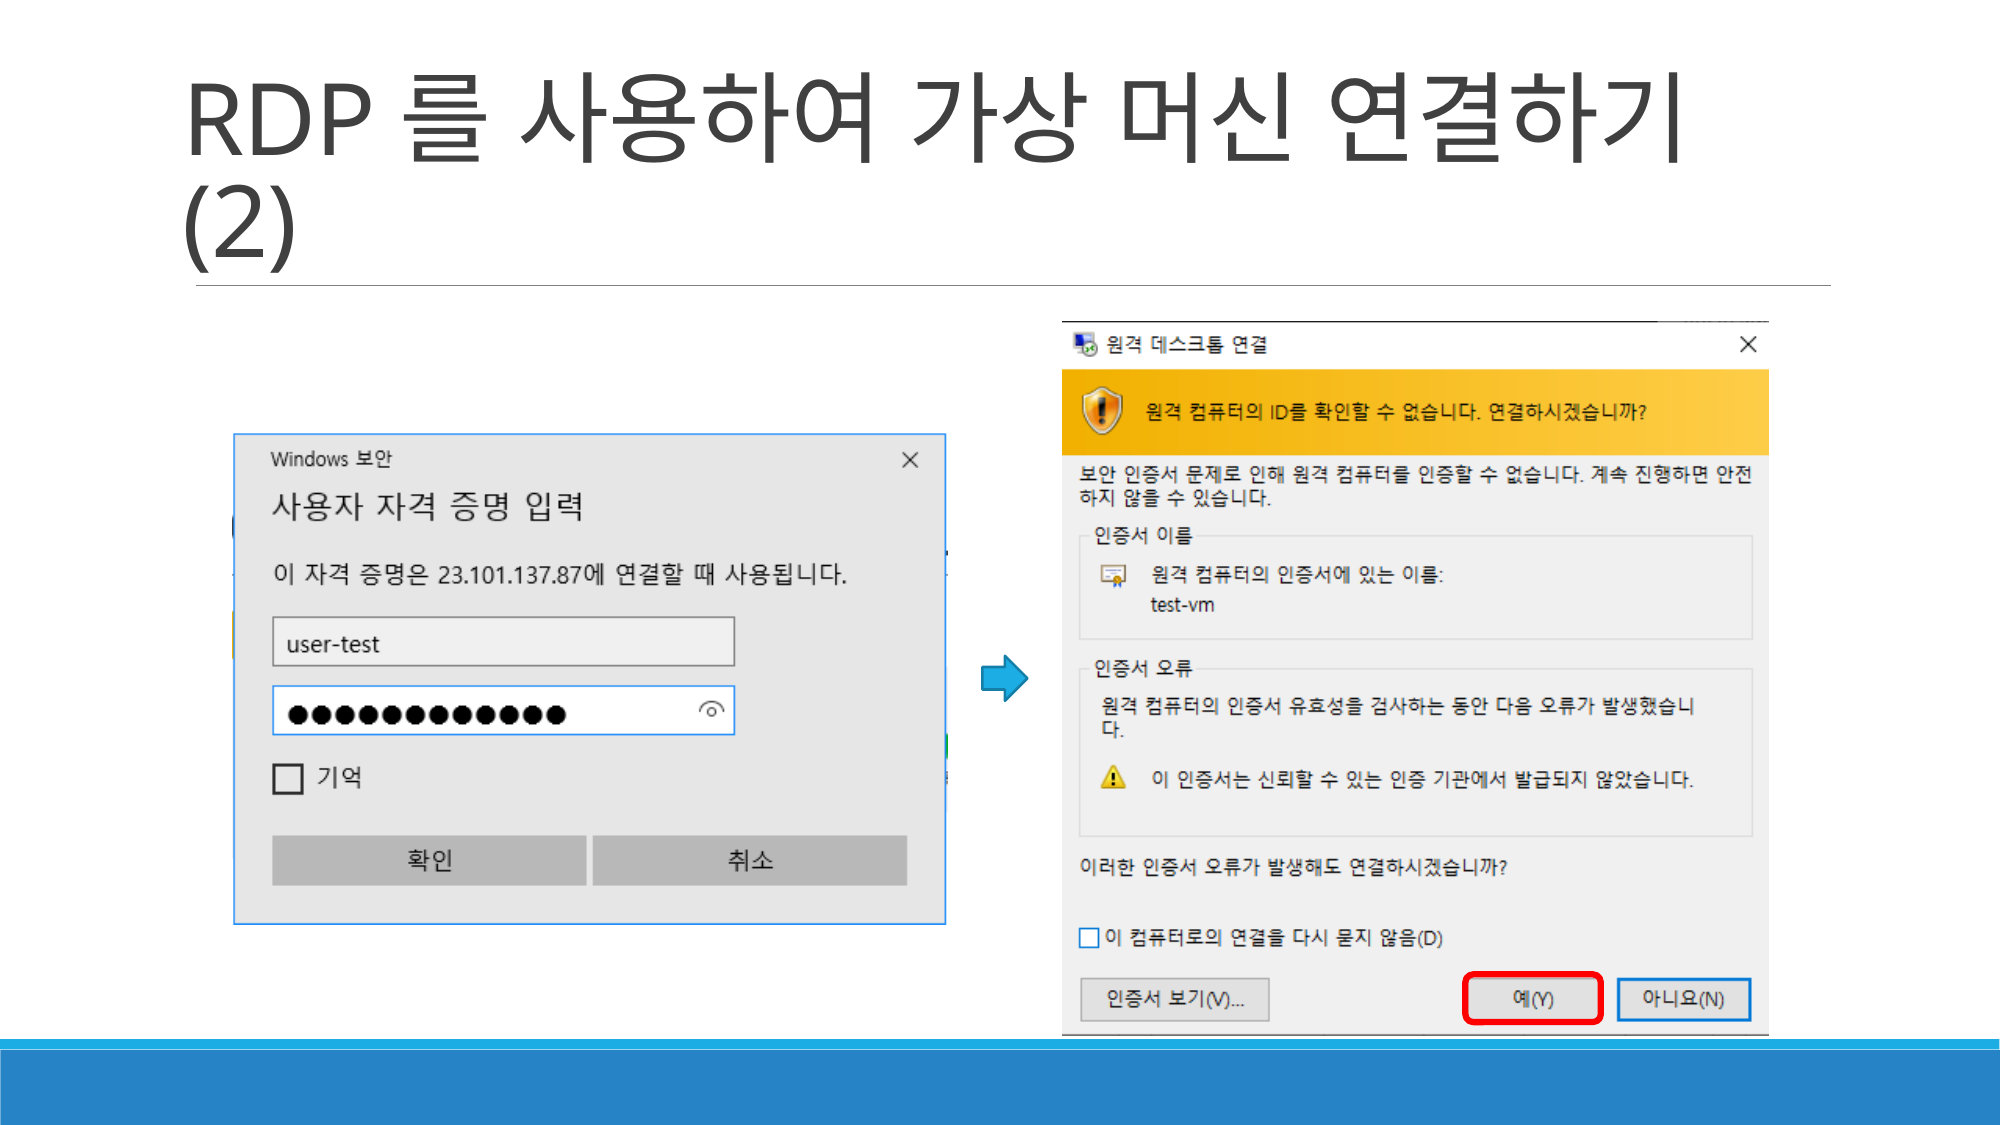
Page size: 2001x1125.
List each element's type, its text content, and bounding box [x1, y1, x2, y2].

picture [1061, 320, 1770, 1036]
text_box [981, 654, 1029, 703]
title RDP를 사용하여 가상 머신 연결하기 (2) [167, 47, 1843, 285]
picture [231, 431, 949, 925]
